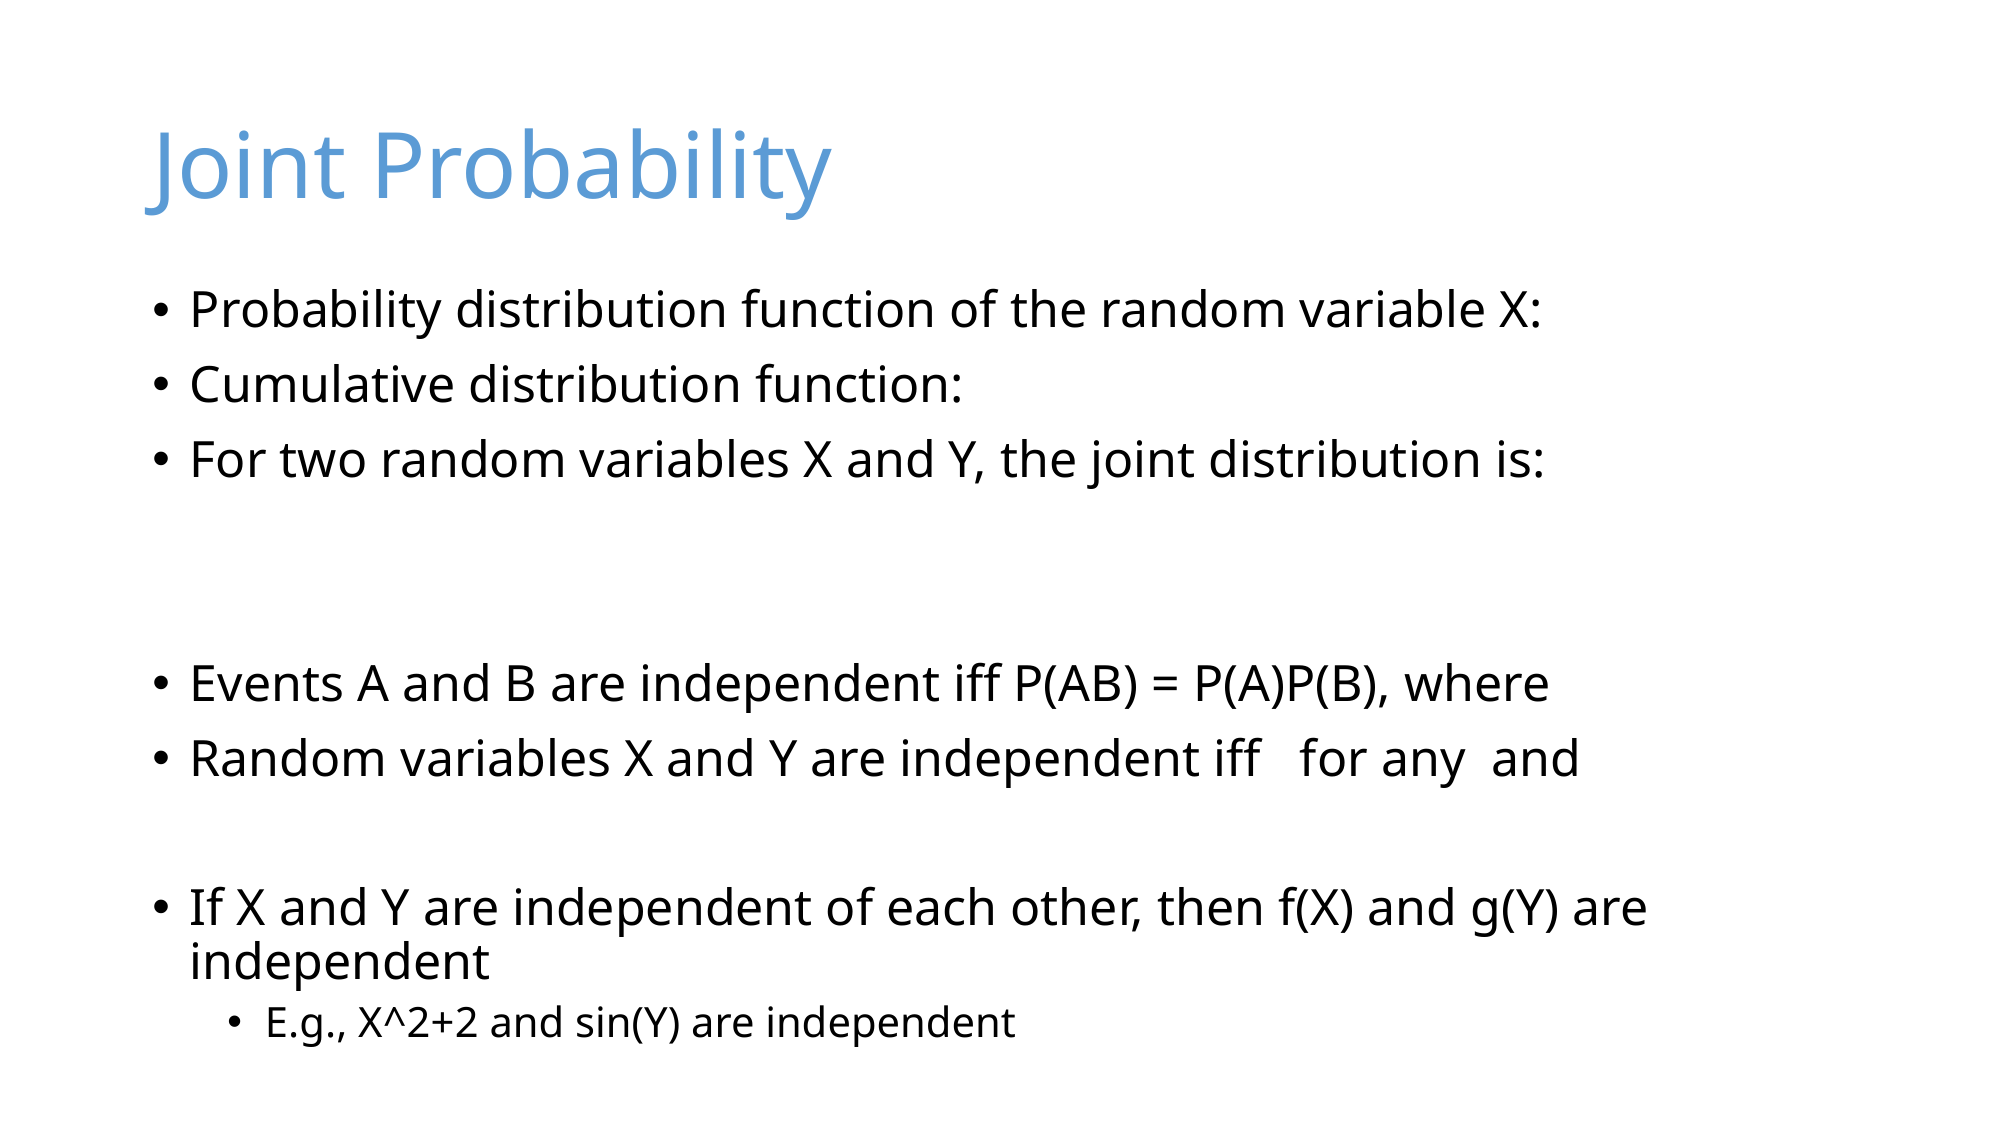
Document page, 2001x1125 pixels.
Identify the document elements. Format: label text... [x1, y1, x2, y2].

title Joint Probability [137, 59, 1863, 278]
